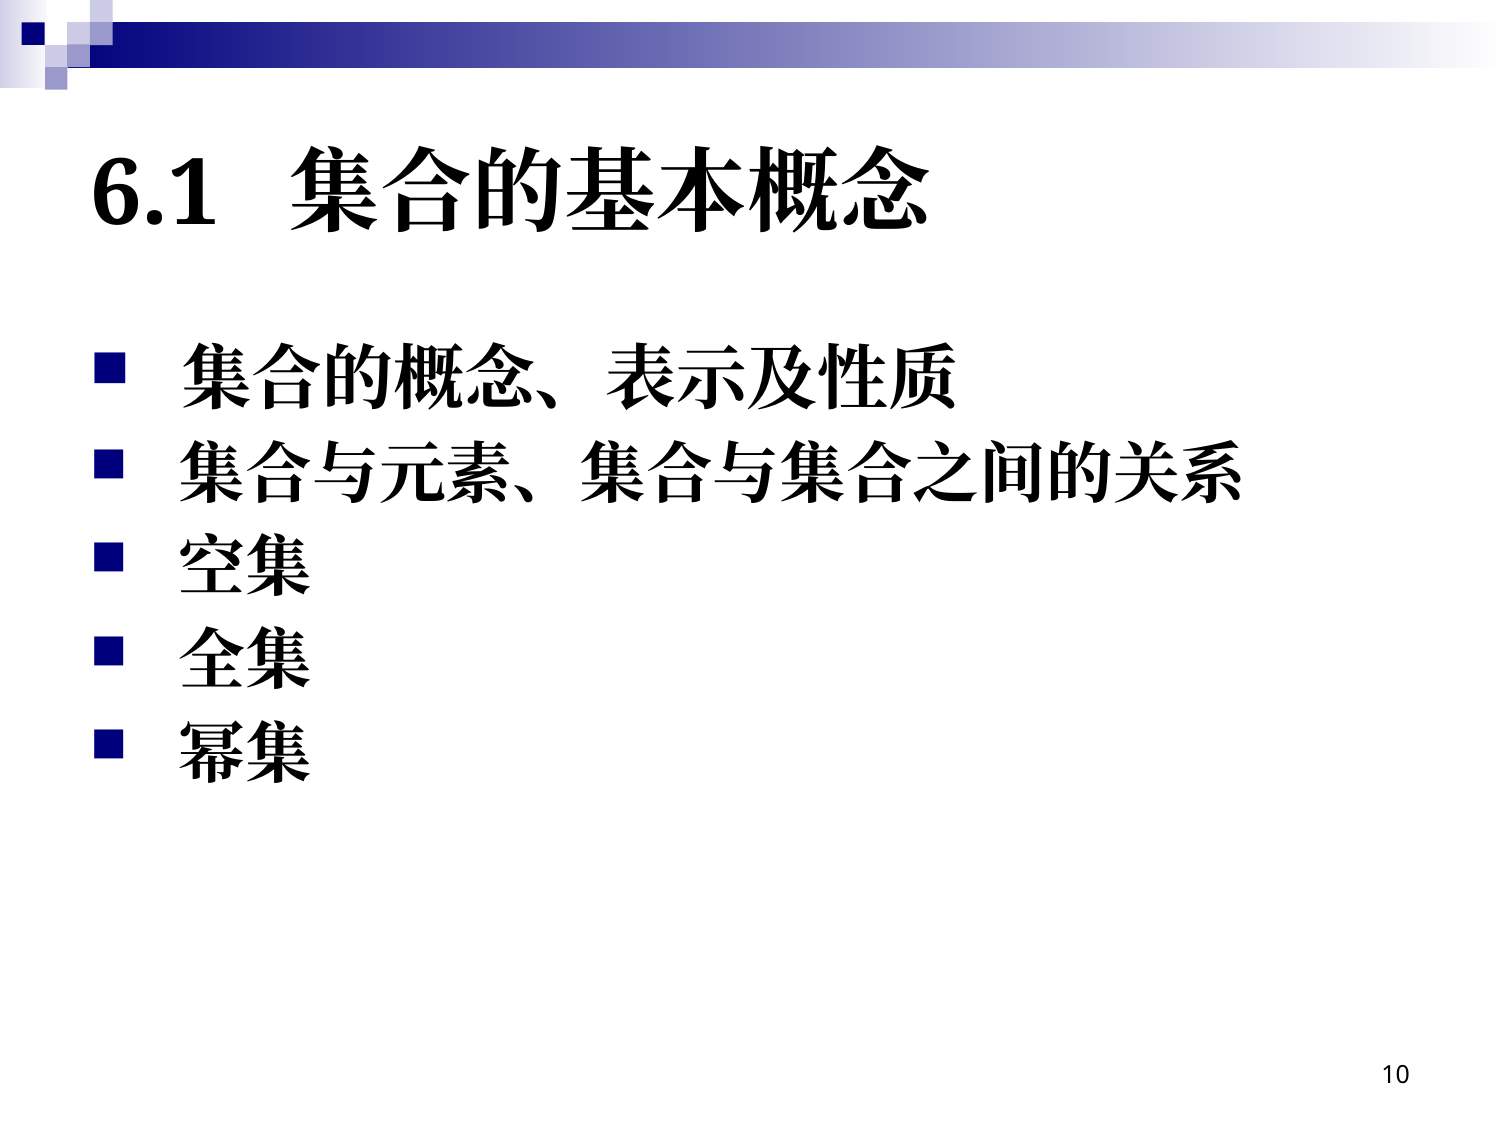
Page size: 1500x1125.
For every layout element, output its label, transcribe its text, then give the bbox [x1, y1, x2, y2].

list 集合的概念、表示及性质 集合与元素、集合与集合之间的关系 空集 全集 幂集 [75, 324, 1425, 963]
title 6.1 集合的基本概念 [75, 75, 1425, 300]
slide_number 10 [1074, 1024, 1426, 1101]
